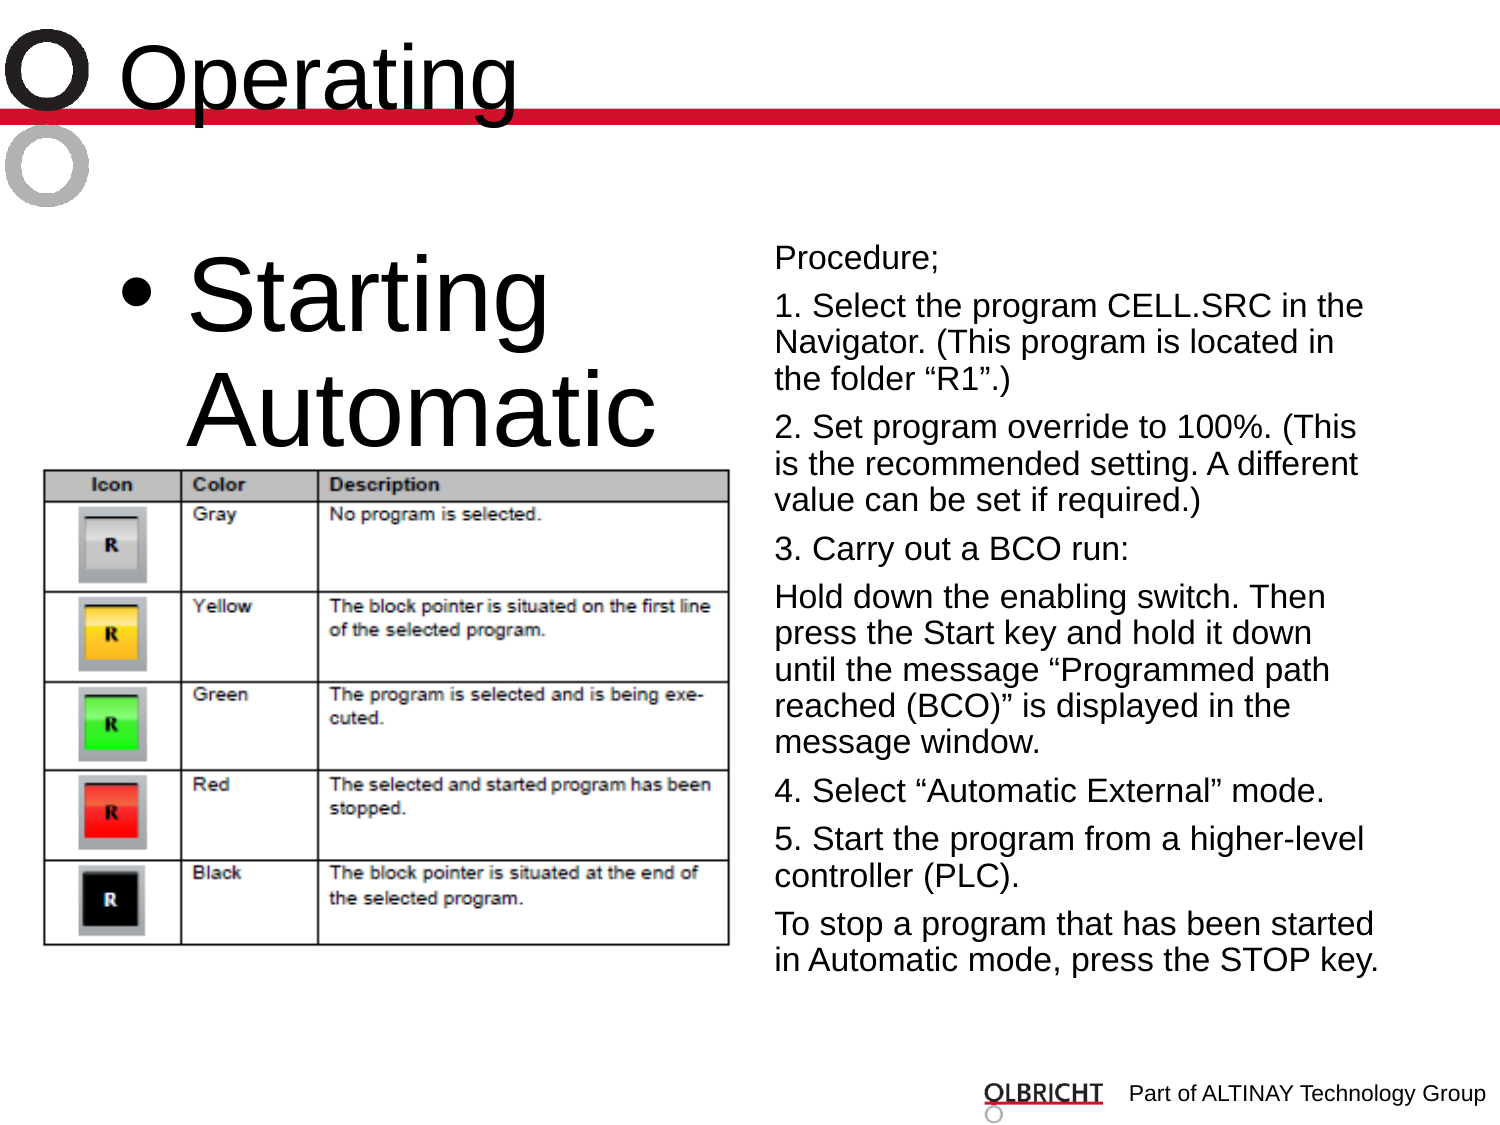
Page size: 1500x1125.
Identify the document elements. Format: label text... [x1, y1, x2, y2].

title Operating [103, 22, 1397, 221]
picture [35, 464, 736, 952]
list Starting Automatic External mode Robot interpreter status indicator [103, 232, 741, 1014]
list Procedure; 1. Select the program CELL.SRC in the Navigator. (This program is located in the folder “R1”.) 2. Set program override to 100%. (This is the recommended setting. A different value can be set if required.) 3. Carry out a BCO run: Hold down the enabling switch. Then press the Start key and hold it down until the message “Programmed path reached (BCO)” is displayed in the message window. 4. Select “Automatic External” mode. 5. Start the program from a higher-level controller (PLC). To stop a program that has been started in Automatic mode, press the STOP key. [759, 232, 1397, 1014]
picture [1397, 99, 1500, 134]
picture [0, 22, 103, 210]
picture [969, 1068, 1118, 1125]
